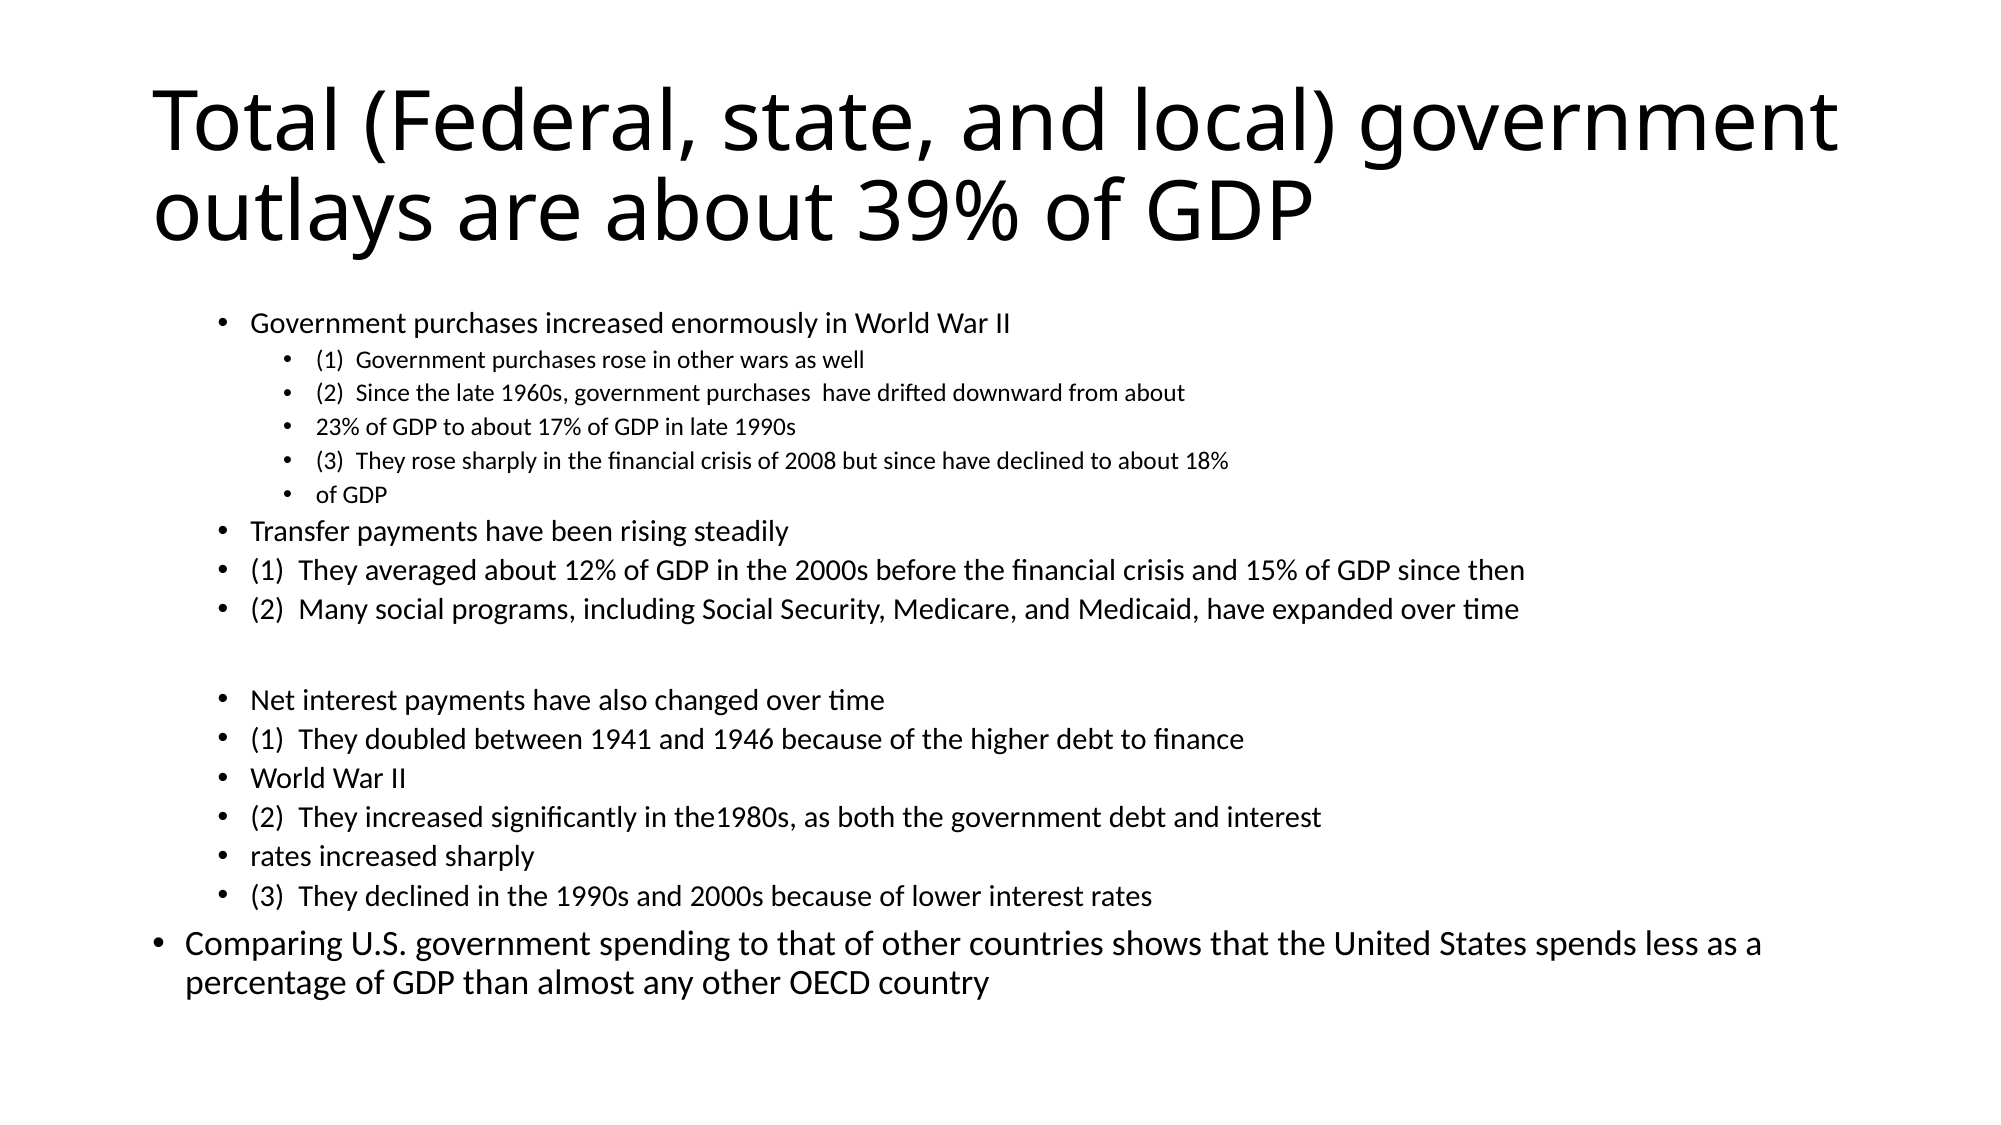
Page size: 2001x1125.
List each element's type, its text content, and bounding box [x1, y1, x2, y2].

title Total (Federal, state, and local) government outlays are about 39% of GDP [137, 59, 1863, 278]
list Government purchases increased enormously in World War II (1) Government purchases rose in other wars as well (2) Since the late 1960s, government purchases have drifted downward from about 23% of GDP to about 17% of GDP in late 1990s (3) They rose sharply in the financial crisis of 2008 but since have declined to about 18% of GDP Transfer payments have been rising steadily (1) They averaged about 12% of GDP in the 2000s before the financial crisis and 15% of GDP since then (2) Many social programs, including Social Security, Medicare, and Medicaid, have expanded over time Net interest payments have also changed over time (1) They doubled between 1941 and 1946 because of the higher debt to finance World War II (2) They increased significantly in the1980s, as both the government debt and interest rates increased sharply (3) They declined in the 1990s and 2000s because of lower interest rates Comparing U.S. government spending to that of other countries shows that the United States spends less as a percentage of GDP than almost any other OECD country [137, 299, 1863, 1014]
